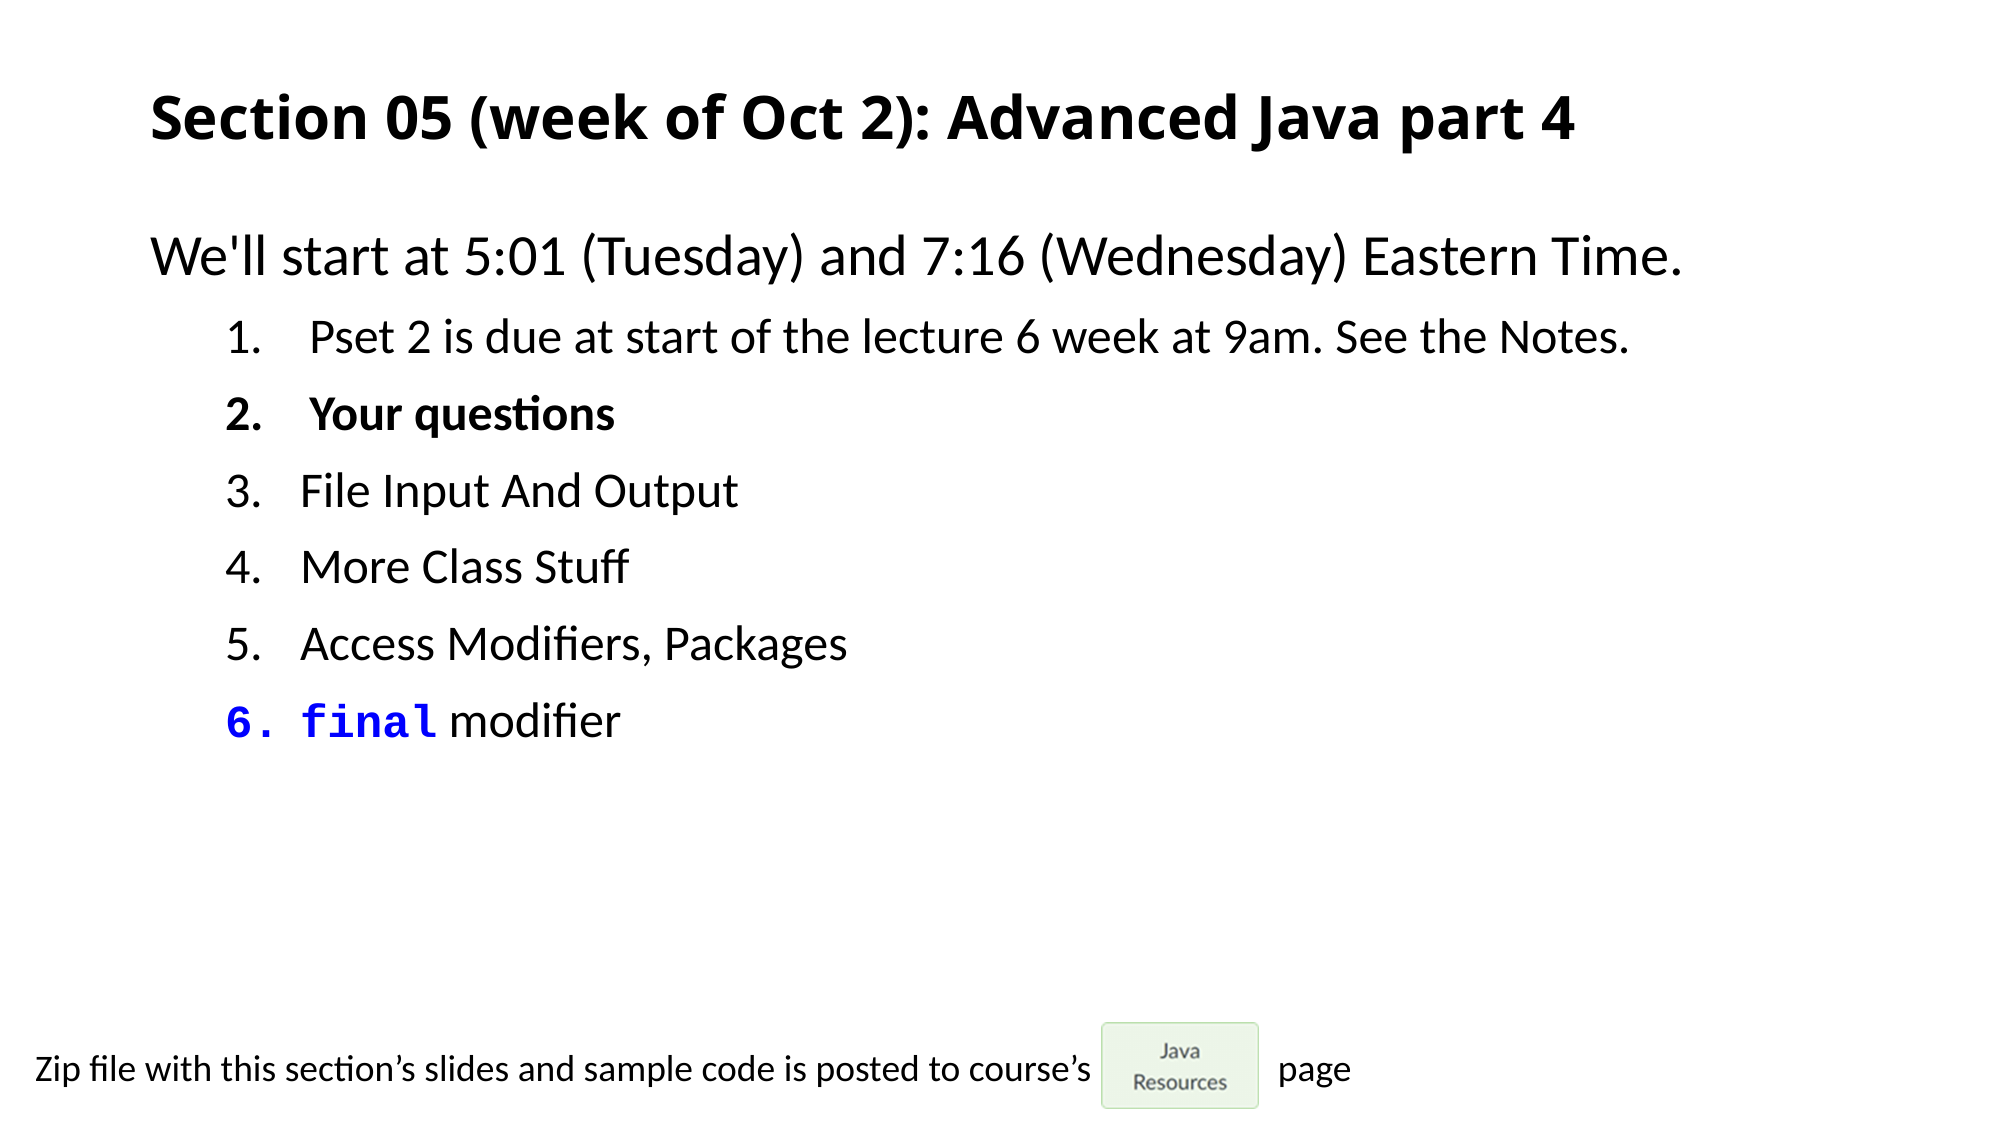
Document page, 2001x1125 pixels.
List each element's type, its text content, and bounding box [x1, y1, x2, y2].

title Section 05 (week of Oct 2): Advanced Java part 4 [135, 59, 1860, 180]
picture [1101, 1022, 1259, 1109]
text_box Zip file with this section’s slides and sample code is posted to course’s page [1259, 1036, 1369, 1097]
list We'll start at 5:01 (Tuesday) and 7:16 (Wednesday) Eastern Time. Pset 2 is due at start of the lecture 6 week at 9am. See the Notes. Your questions File Input And Output More Class Stuff Access Modifiers, Packages final modifier [135, 210, 1988, 1066]
text_box Zip file with this section’s slides and sample code is posted to course’s page [20, 1036, 1101, 1097]
